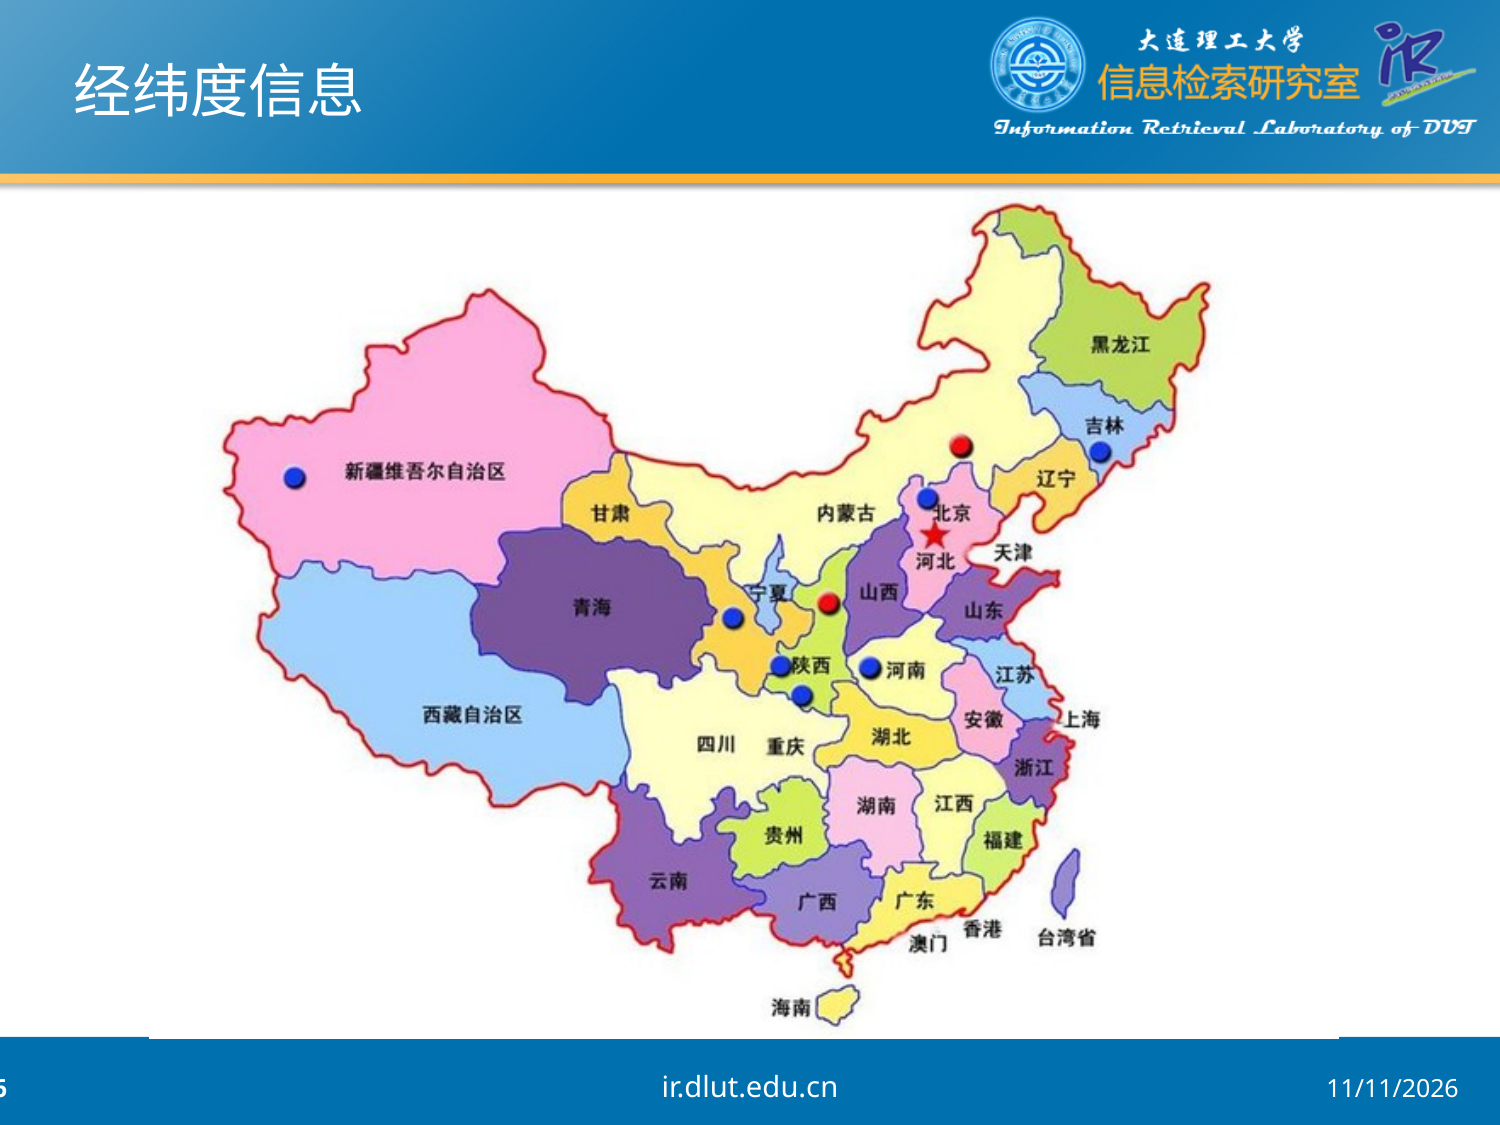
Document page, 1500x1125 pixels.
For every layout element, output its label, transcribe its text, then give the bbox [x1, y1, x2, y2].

title 经纬度信息 [58, 45, 944, 133]
picture [0, 0, 1500, 1125]
